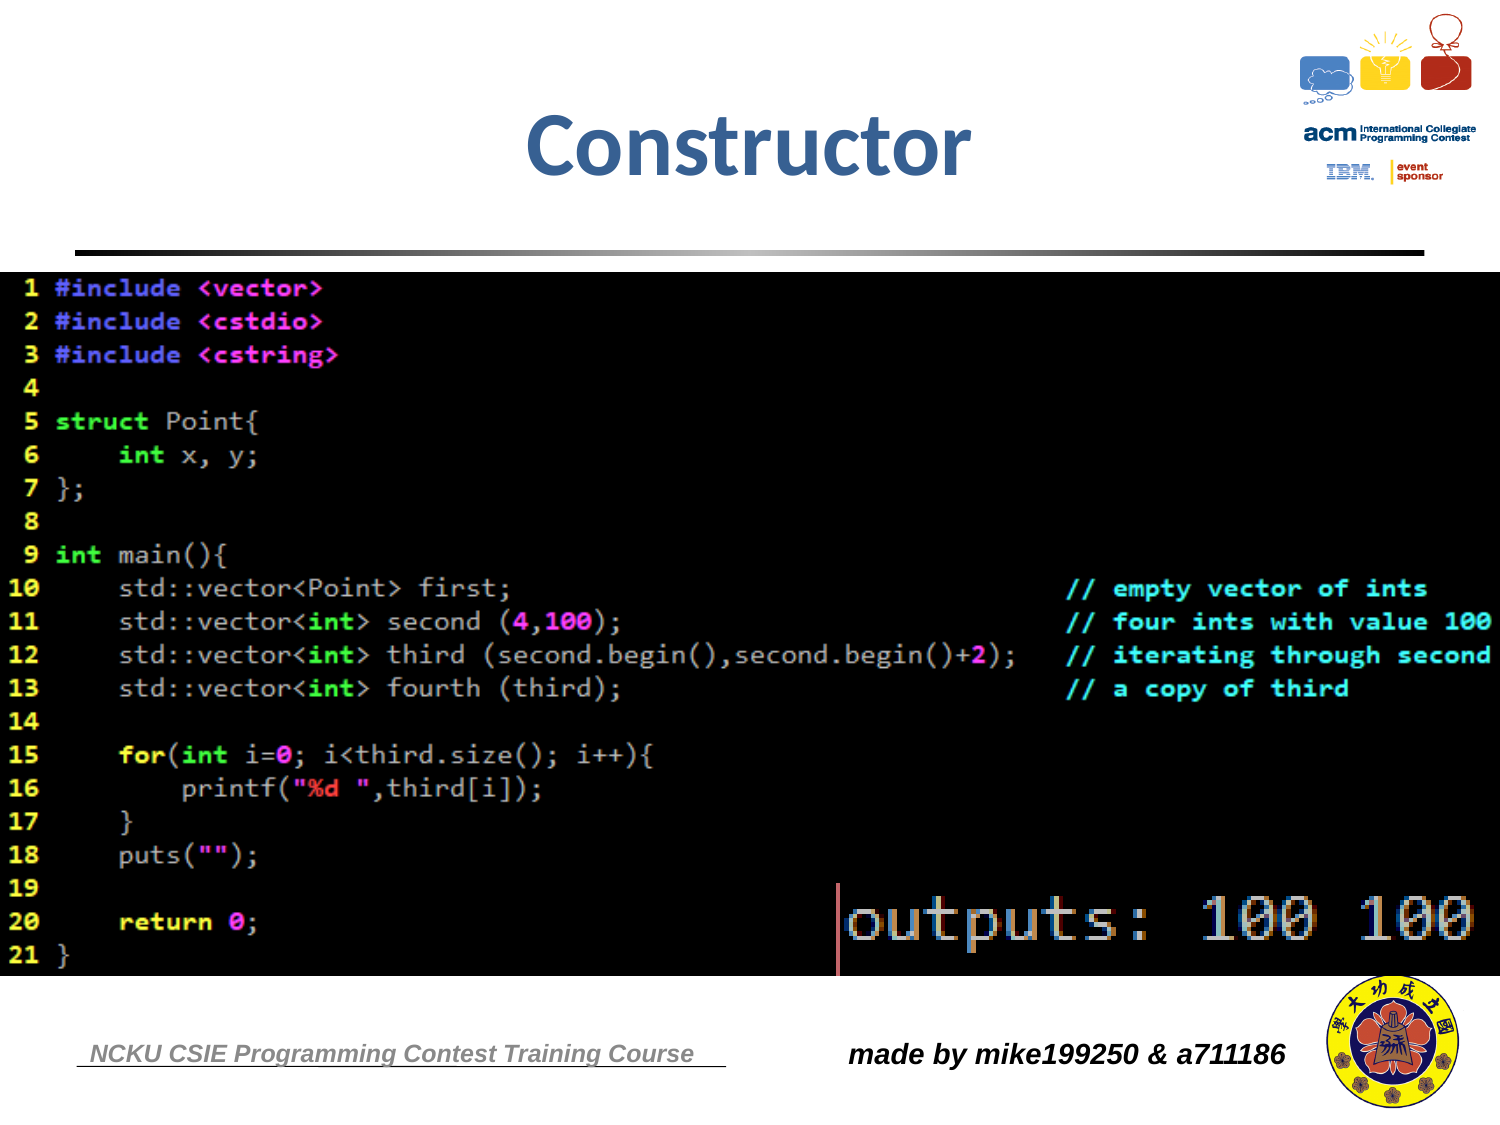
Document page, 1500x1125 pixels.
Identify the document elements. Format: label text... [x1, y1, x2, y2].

title Constructor [75, 45, 1425, 233]
picture [0, 272, 1500, 1114]
picture [1292, 11, 1480, 188]
text_box made by mike199250 & a711186 [773, 1027, 1301, 1078]
